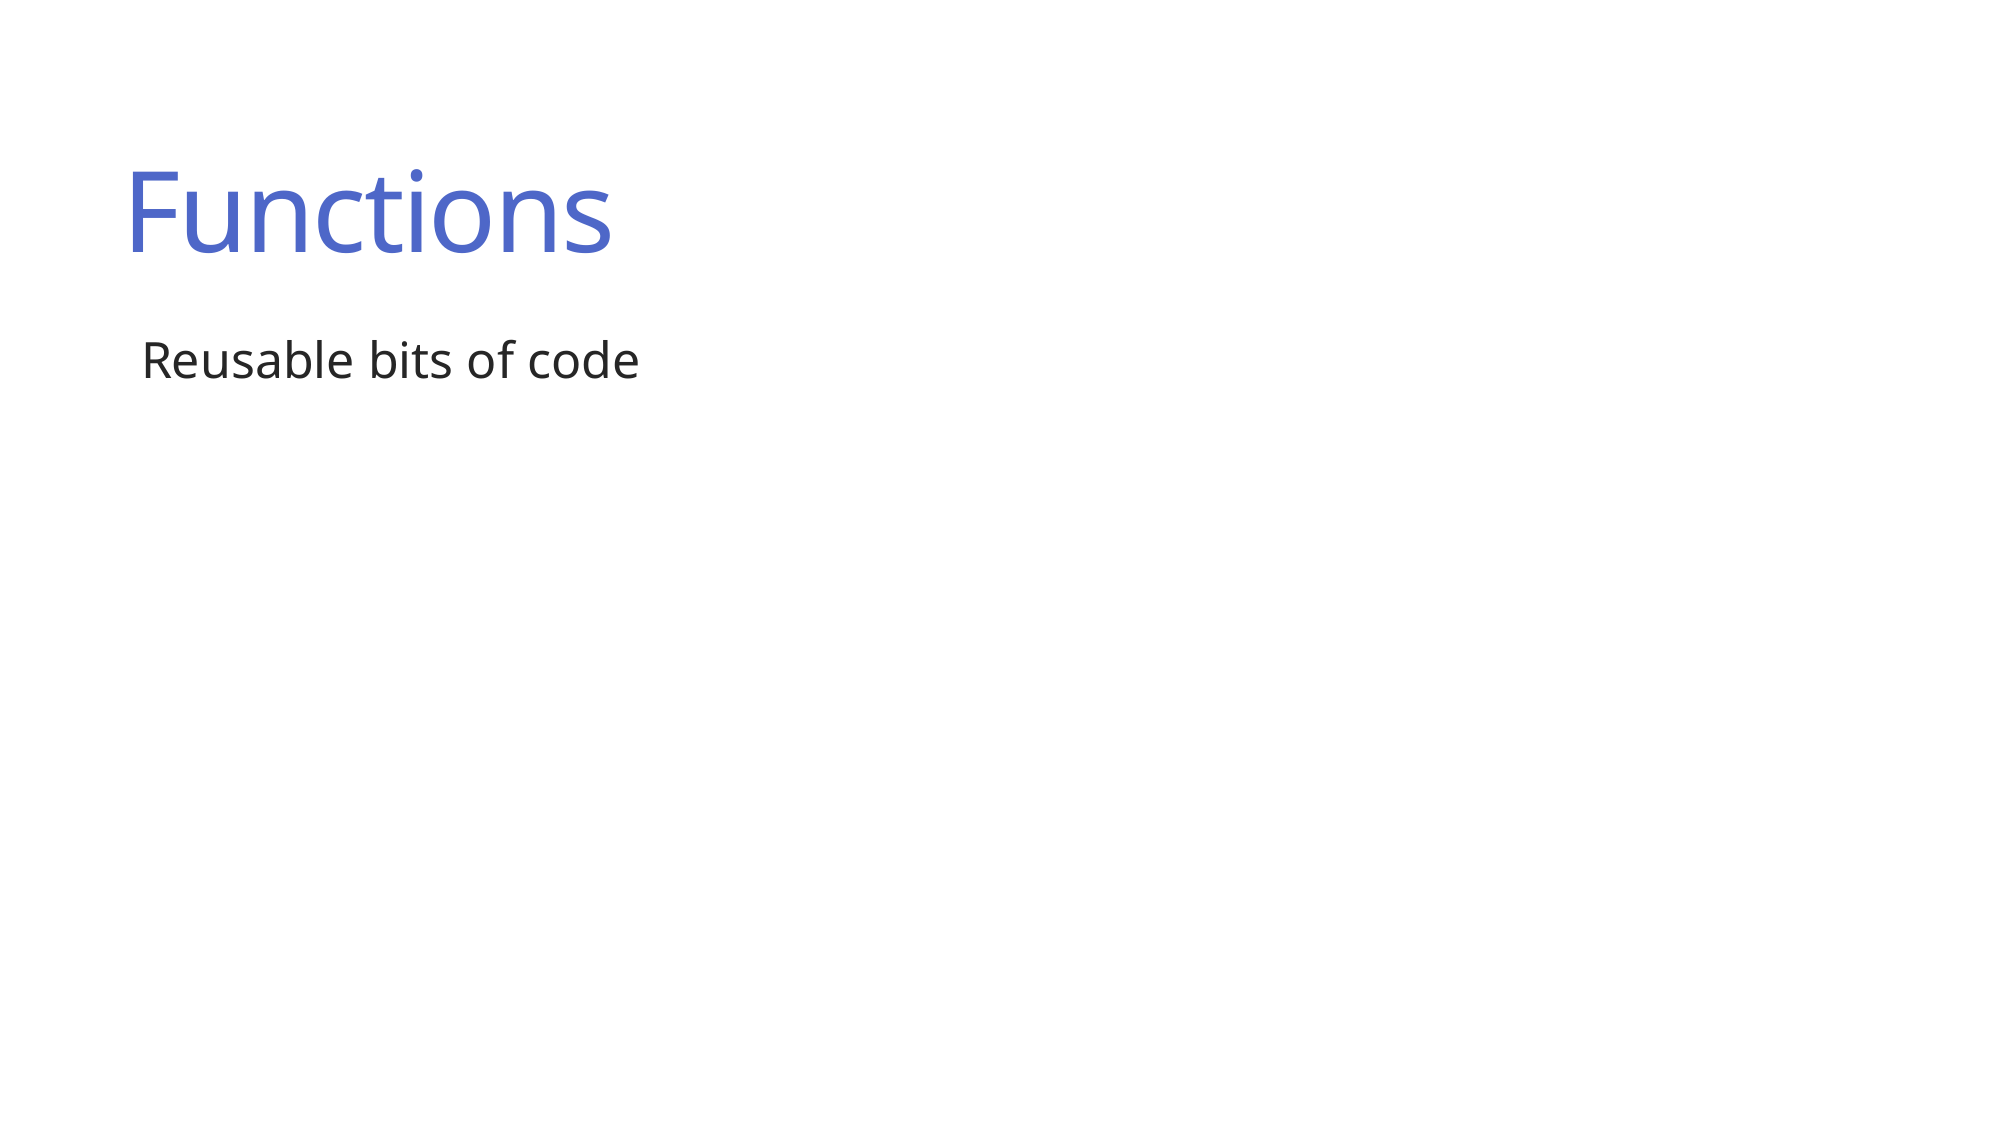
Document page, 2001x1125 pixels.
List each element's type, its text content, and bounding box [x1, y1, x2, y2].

list Reusable bits of code [111, 329, 1876, 948]
title Functions [107, 81, 1875, 354]
